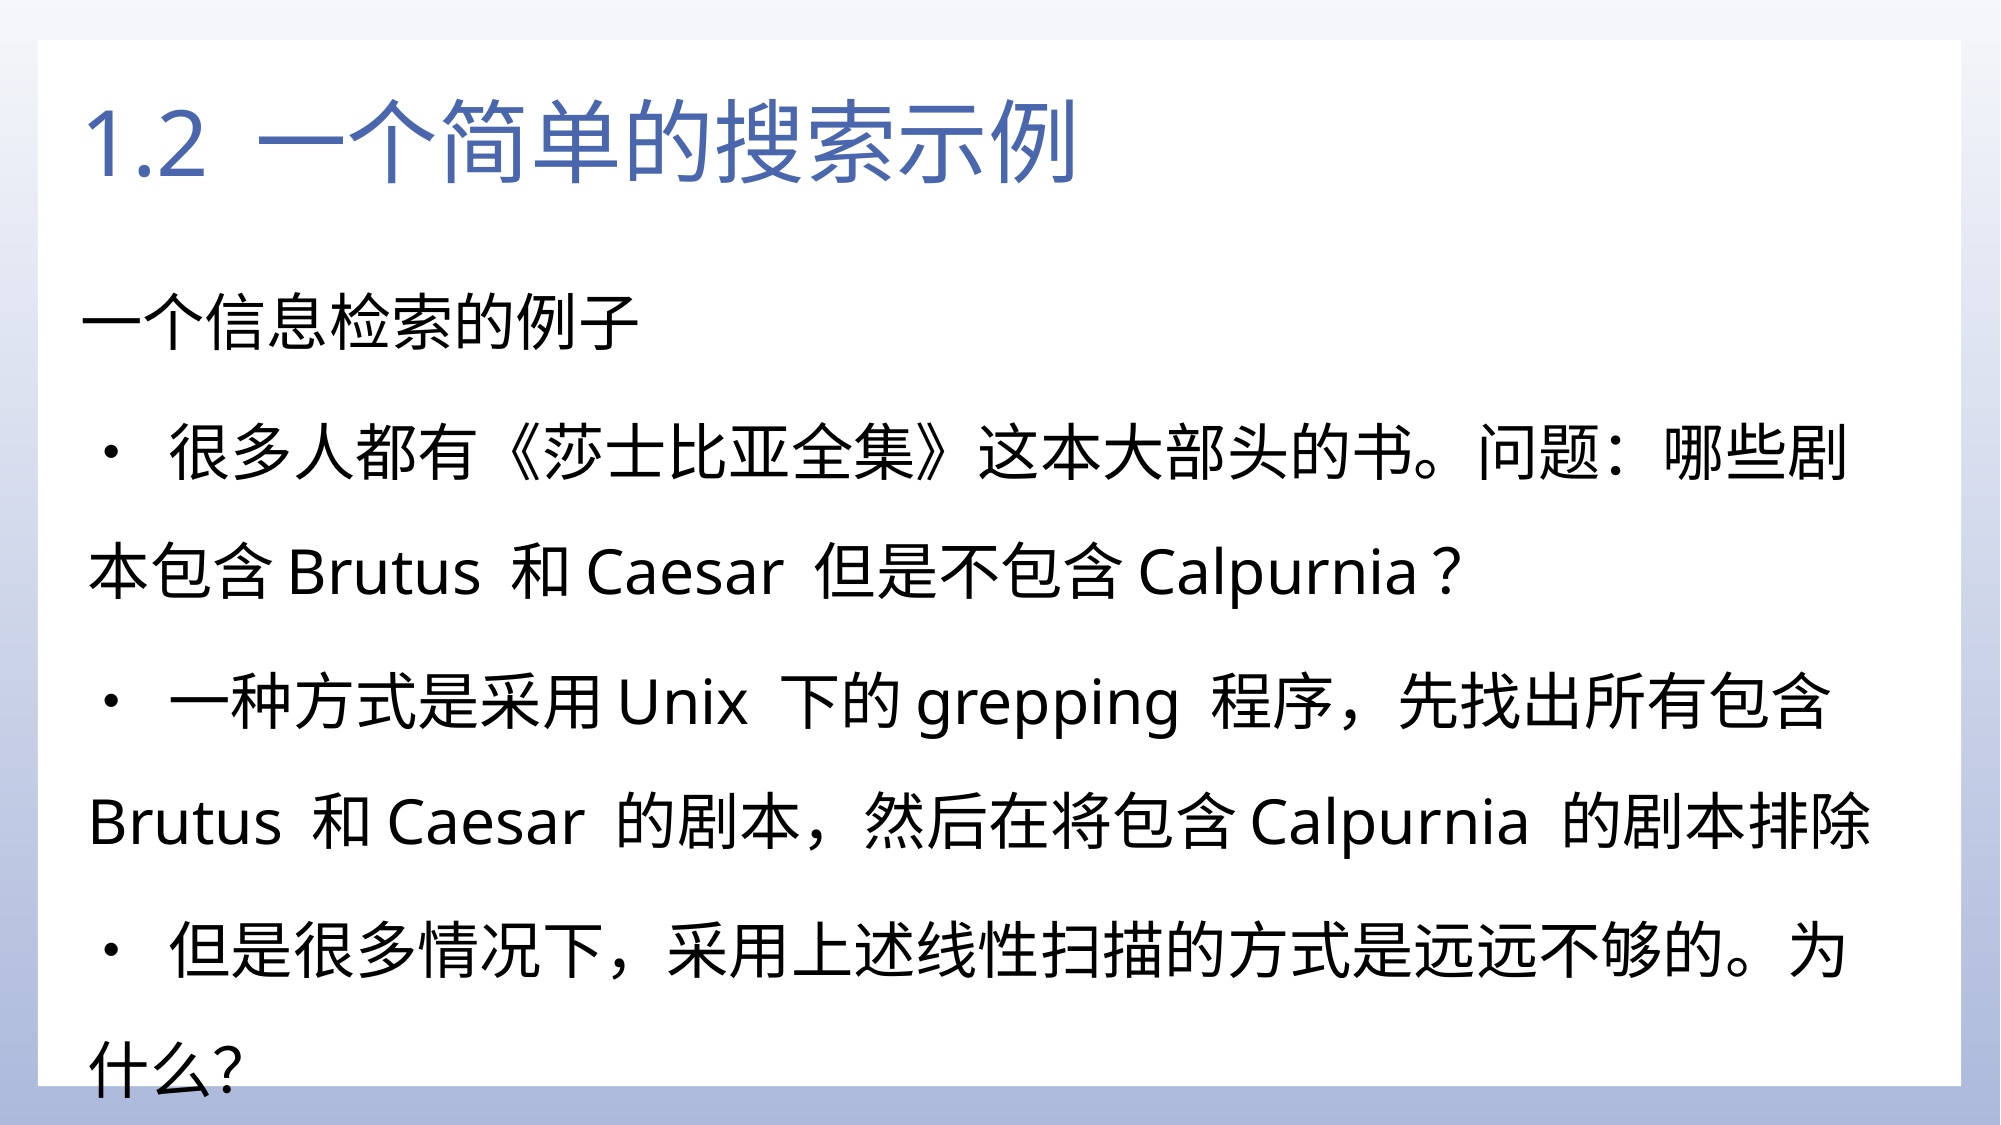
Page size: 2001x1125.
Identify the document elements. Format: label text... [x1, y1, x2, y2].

title 1.2 一个简单的搜索示例 [64, 62, 1685, 231]
list 一个信息检索的例子 • 很多人都有《莎士比亚全集》这本大部头的书。问题：哪些剧本包含Brutus 和Caesar 但是不包含Calpurnia？ • 一种方式是采用Unix 下的grepping 程序，先找出所有包含Brutus 和Caesar 的剧本，然后在将包含Calpurnia 的剧本排除 • 但是很多情况下，采用上述线性扫描的方式是远远不够的。为什么？ [64, 231, 1910, 1125]
